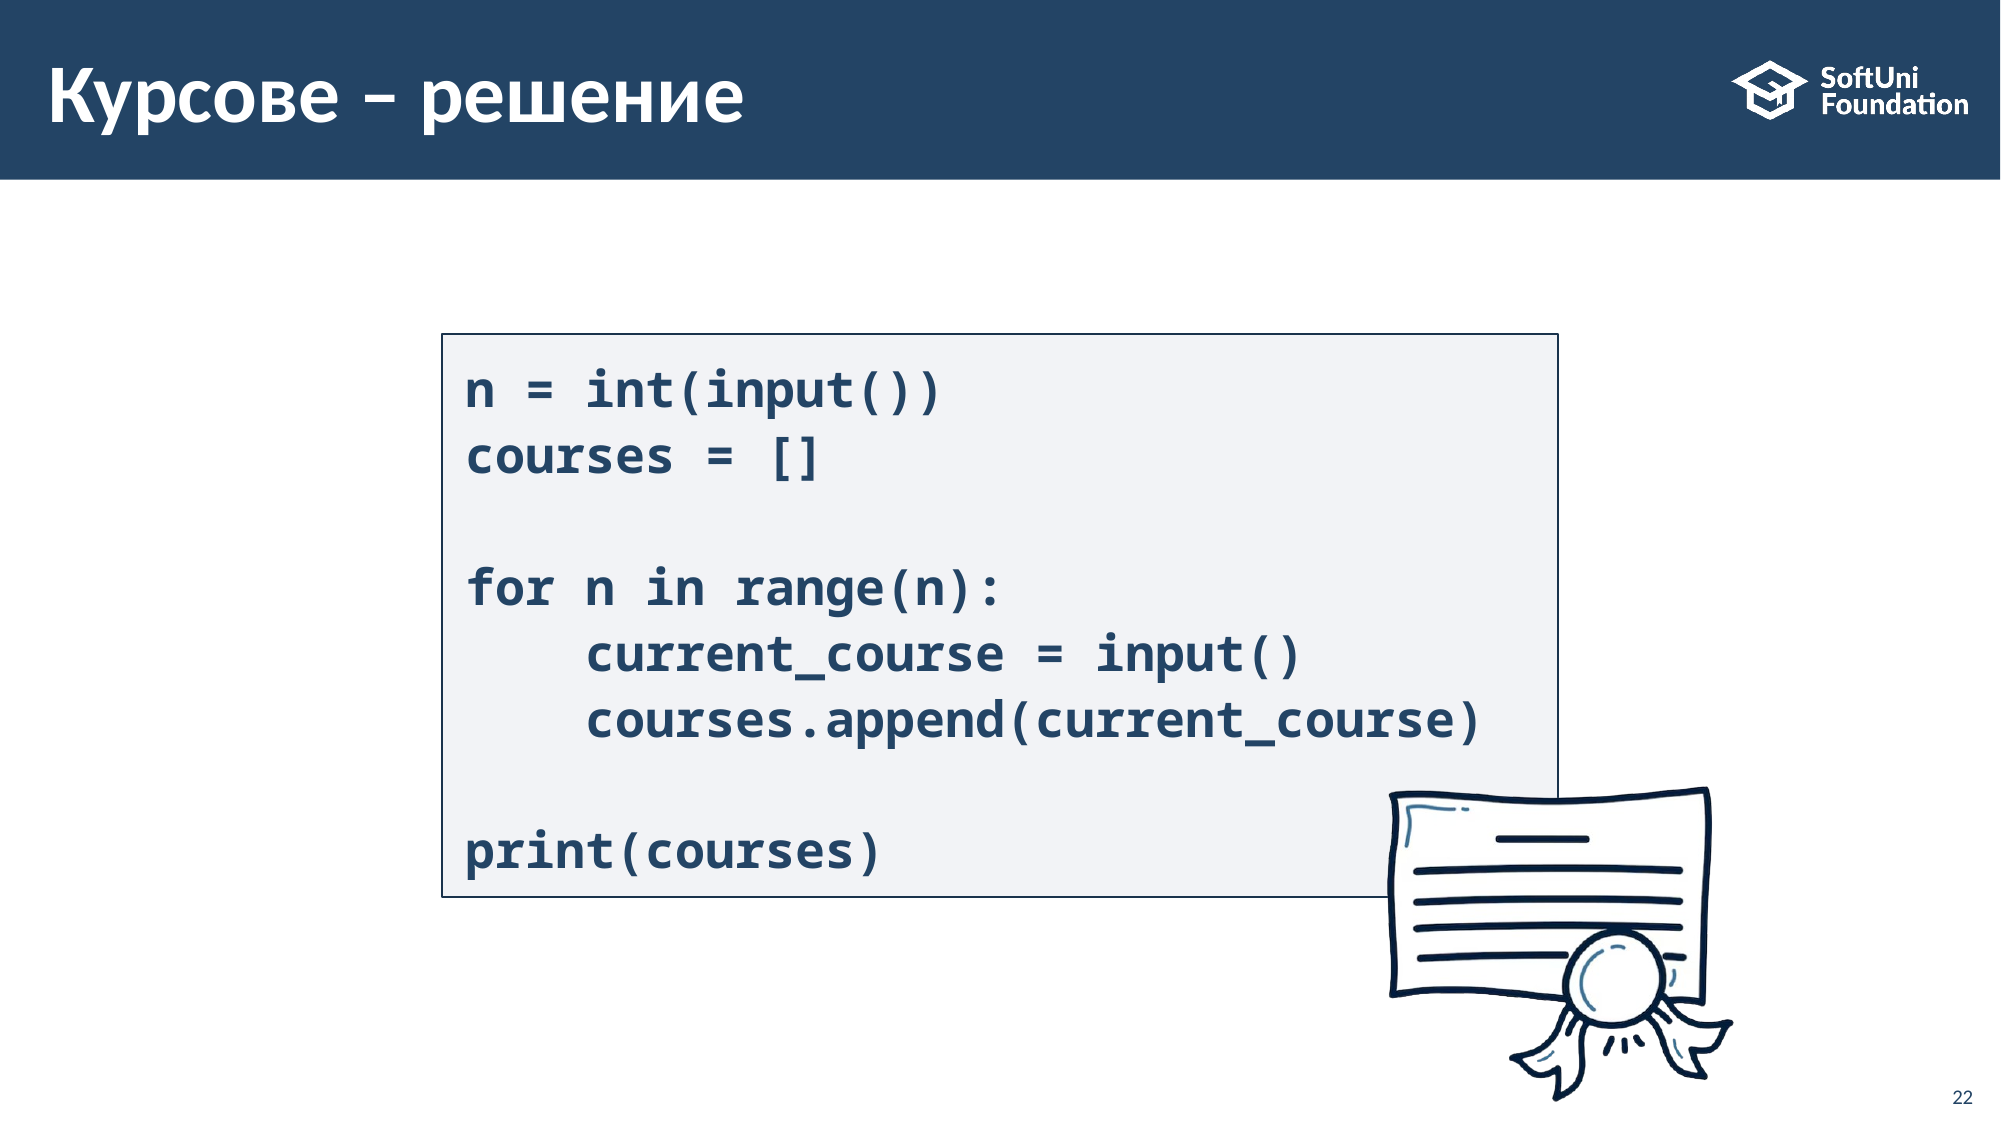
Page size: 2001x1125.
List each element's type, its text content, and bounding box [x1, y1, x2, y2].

picture [1731, 60, 1968, 120]
text_box n = int(input()) courses = [] for n in range(n): current_course = input() courses.append(current_course) print(courses) [441, 333, 1559, 897]
slide_number 22 [1927, 1067, 1989, 1117]
picture [1349, 751, 1767, 1113]
title Курсове – решение [31, 16, 1716, 162]
